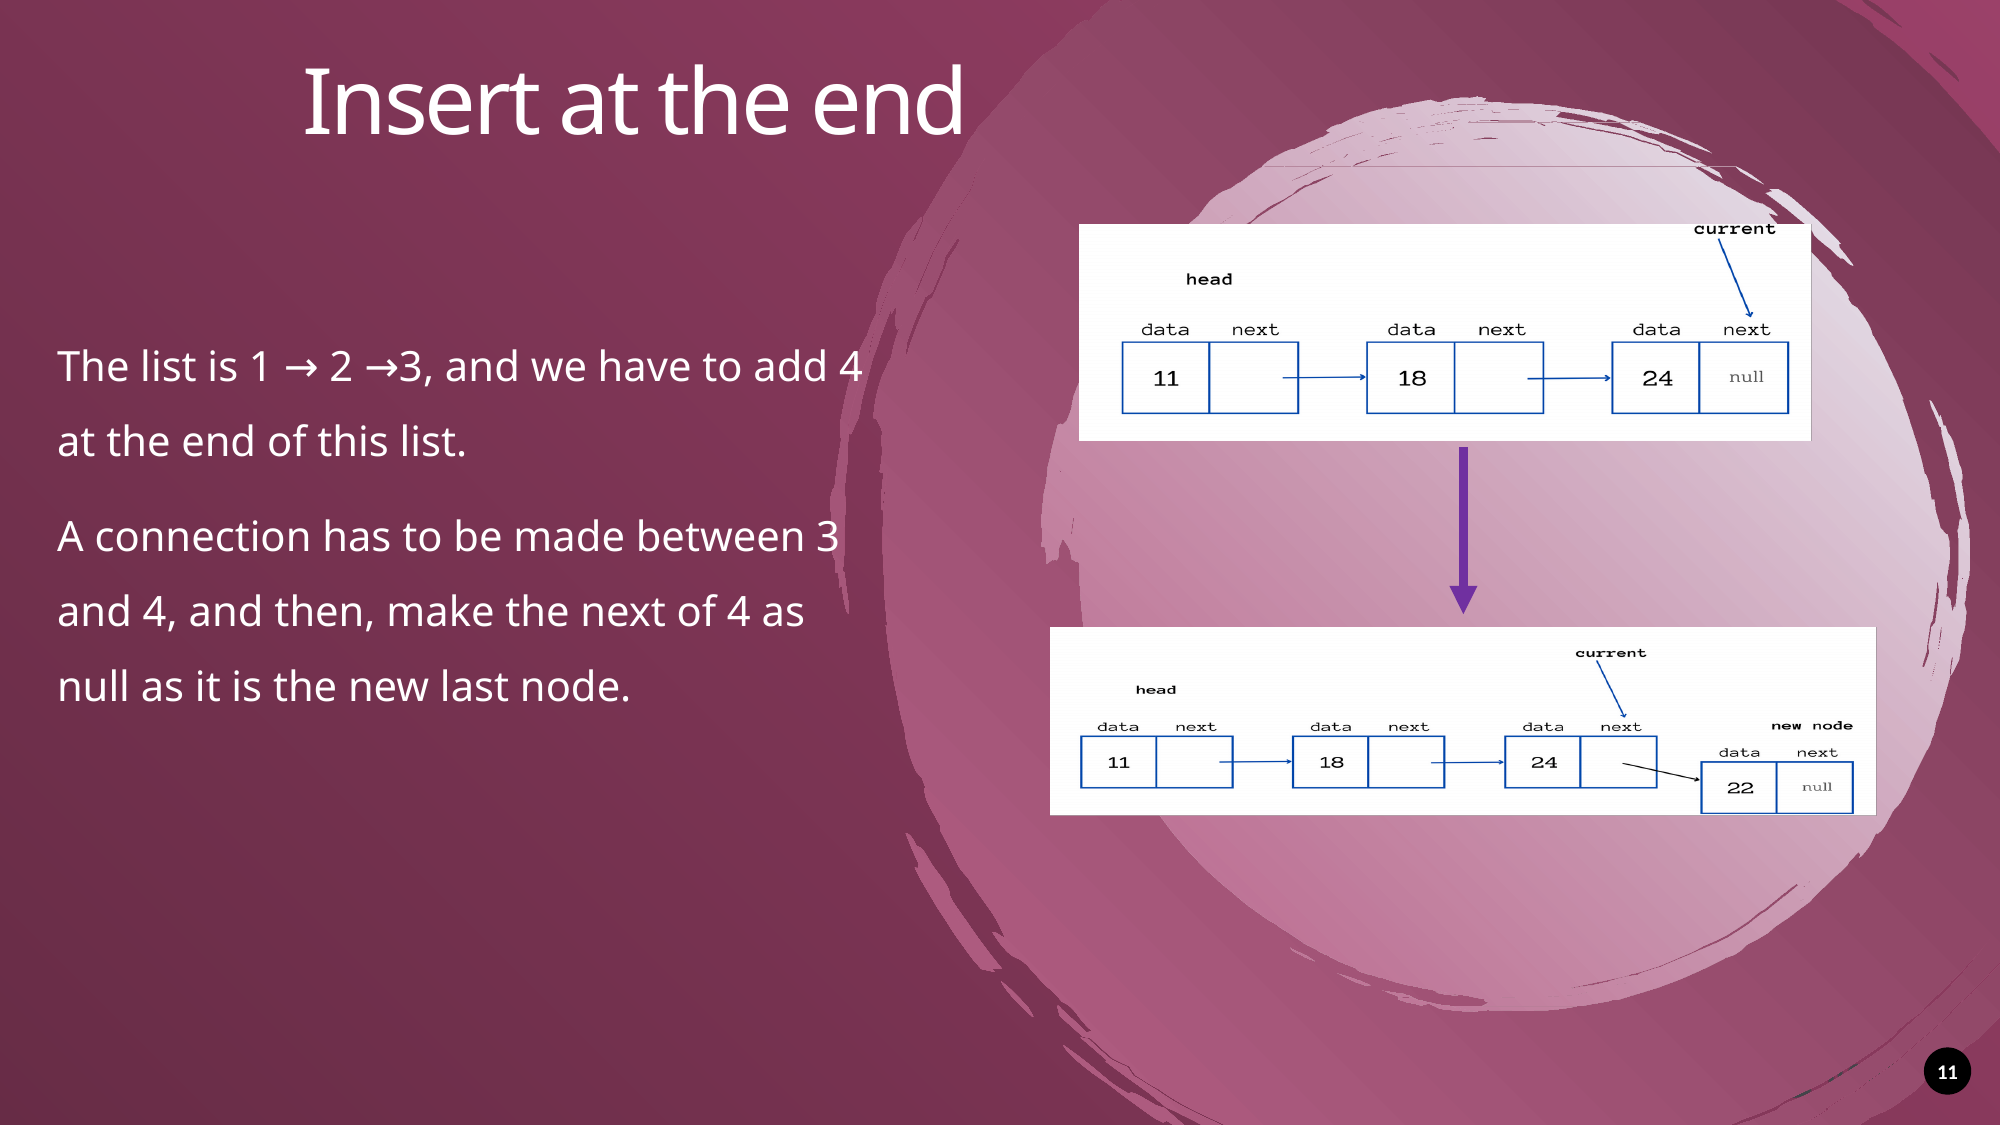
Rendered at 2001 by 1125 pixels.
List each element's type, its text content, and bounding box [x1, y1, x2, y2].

title Insert at the end [26, 48, 1246, 201]
picture [1049, 627, 1877, 816]
picture [1079, 224, 1812, 441]
list The list is 1 → 2 →3, and we have to add 4 at the end of this list. A connection has to be made between 3 and 4, and then, make the next of 4 as null as it is the new last node. [57, 314, 884, 825]
slide_number 11 [1923, 1047, 1972, 1095]
